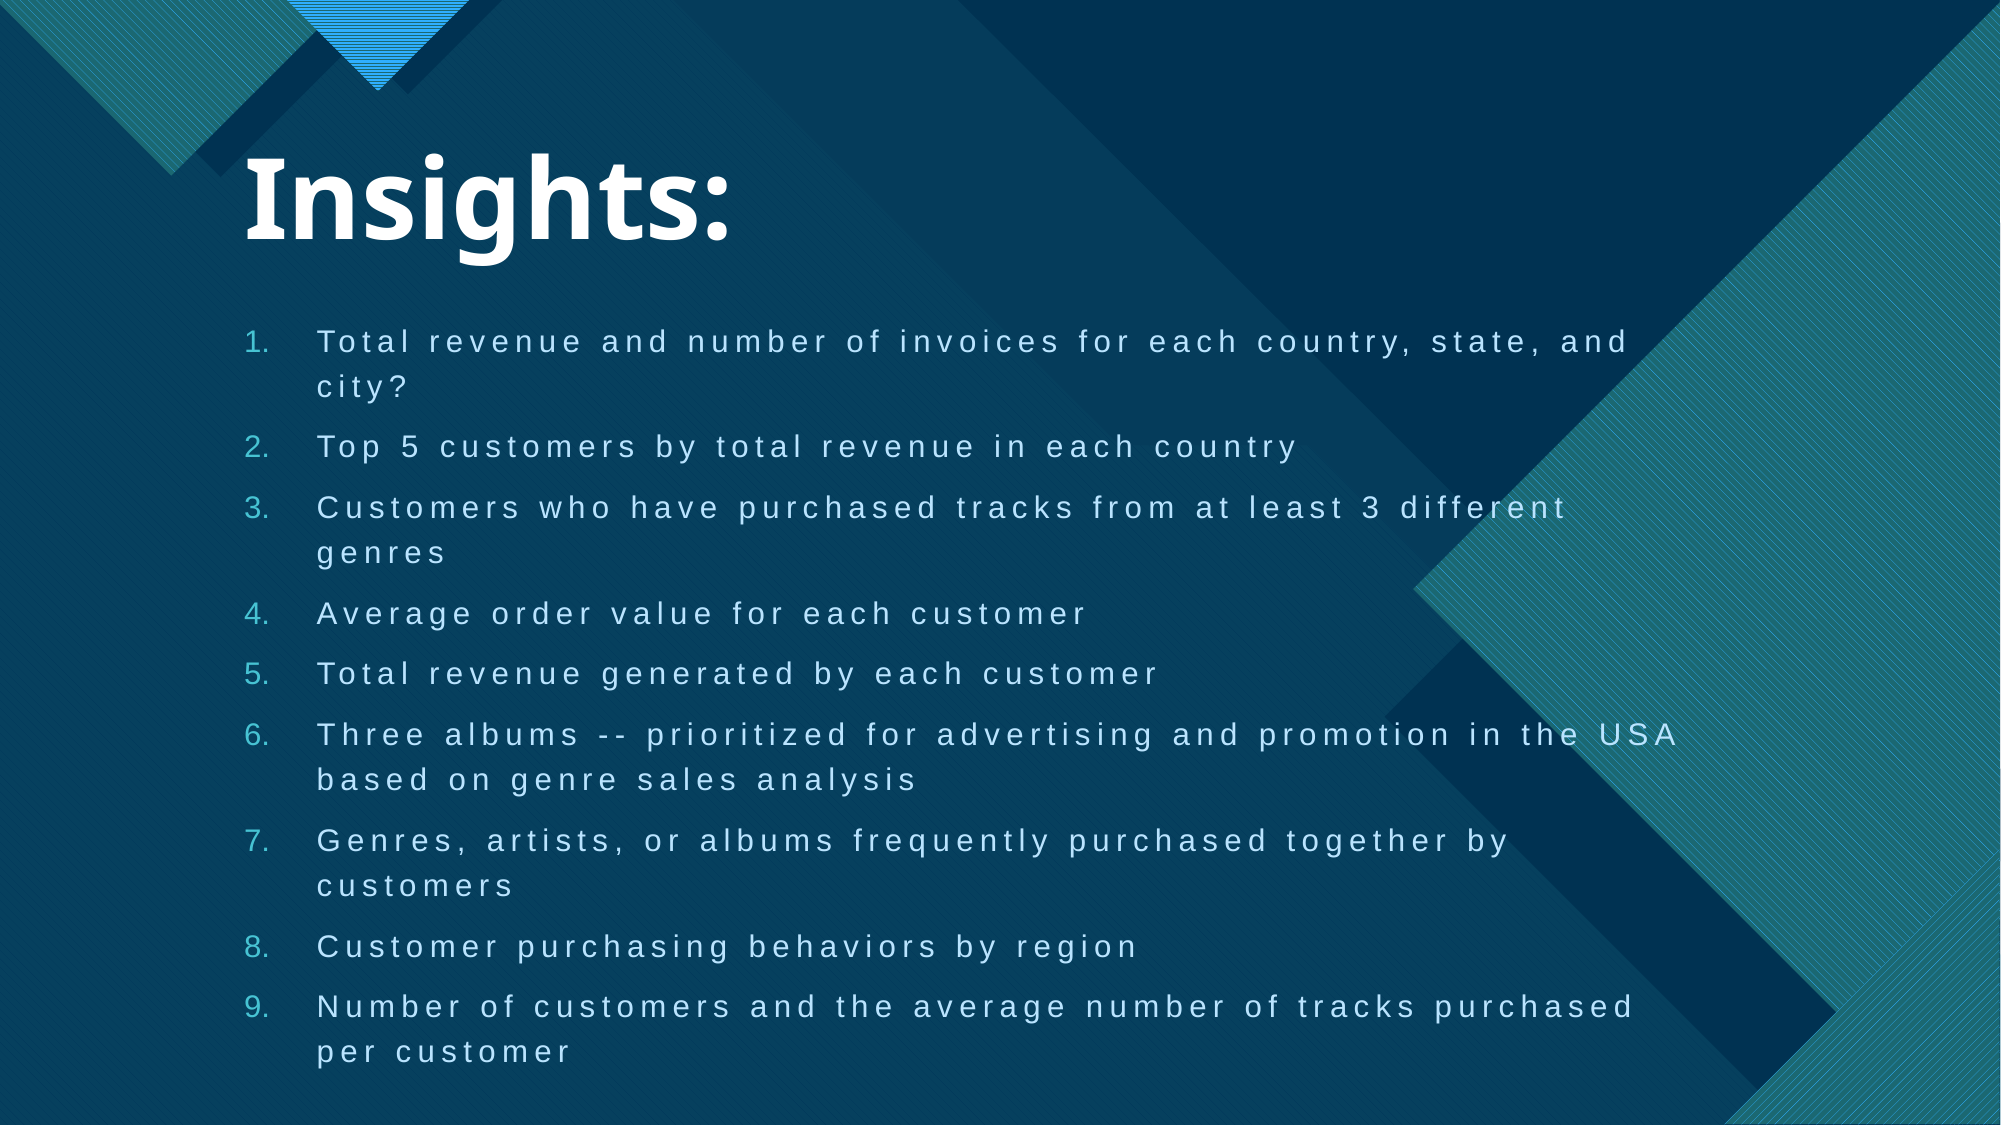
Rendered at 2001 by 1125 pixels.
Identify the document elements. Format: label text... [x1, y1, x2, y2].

table_header album_id [1715, 567, 2001, 1125]
list Total revenue and number of invoices for each country, state, and city? Top 5 customers by total revenue in each country Customers who have purchased tracks from at least 3 different genres Average order value for each customer Total revenue generated by each customer Three albums -- prioritized for advertising and promotion in the USA based on genre sales analysis Genres, artists, or albums frequently purchased together by customers Customer purchasing behaviors by region Number of customers and the average number of tracks purchased per customer [229, 305, 1715, 1078]
title Insights: [229, 130, 1506, 272]
